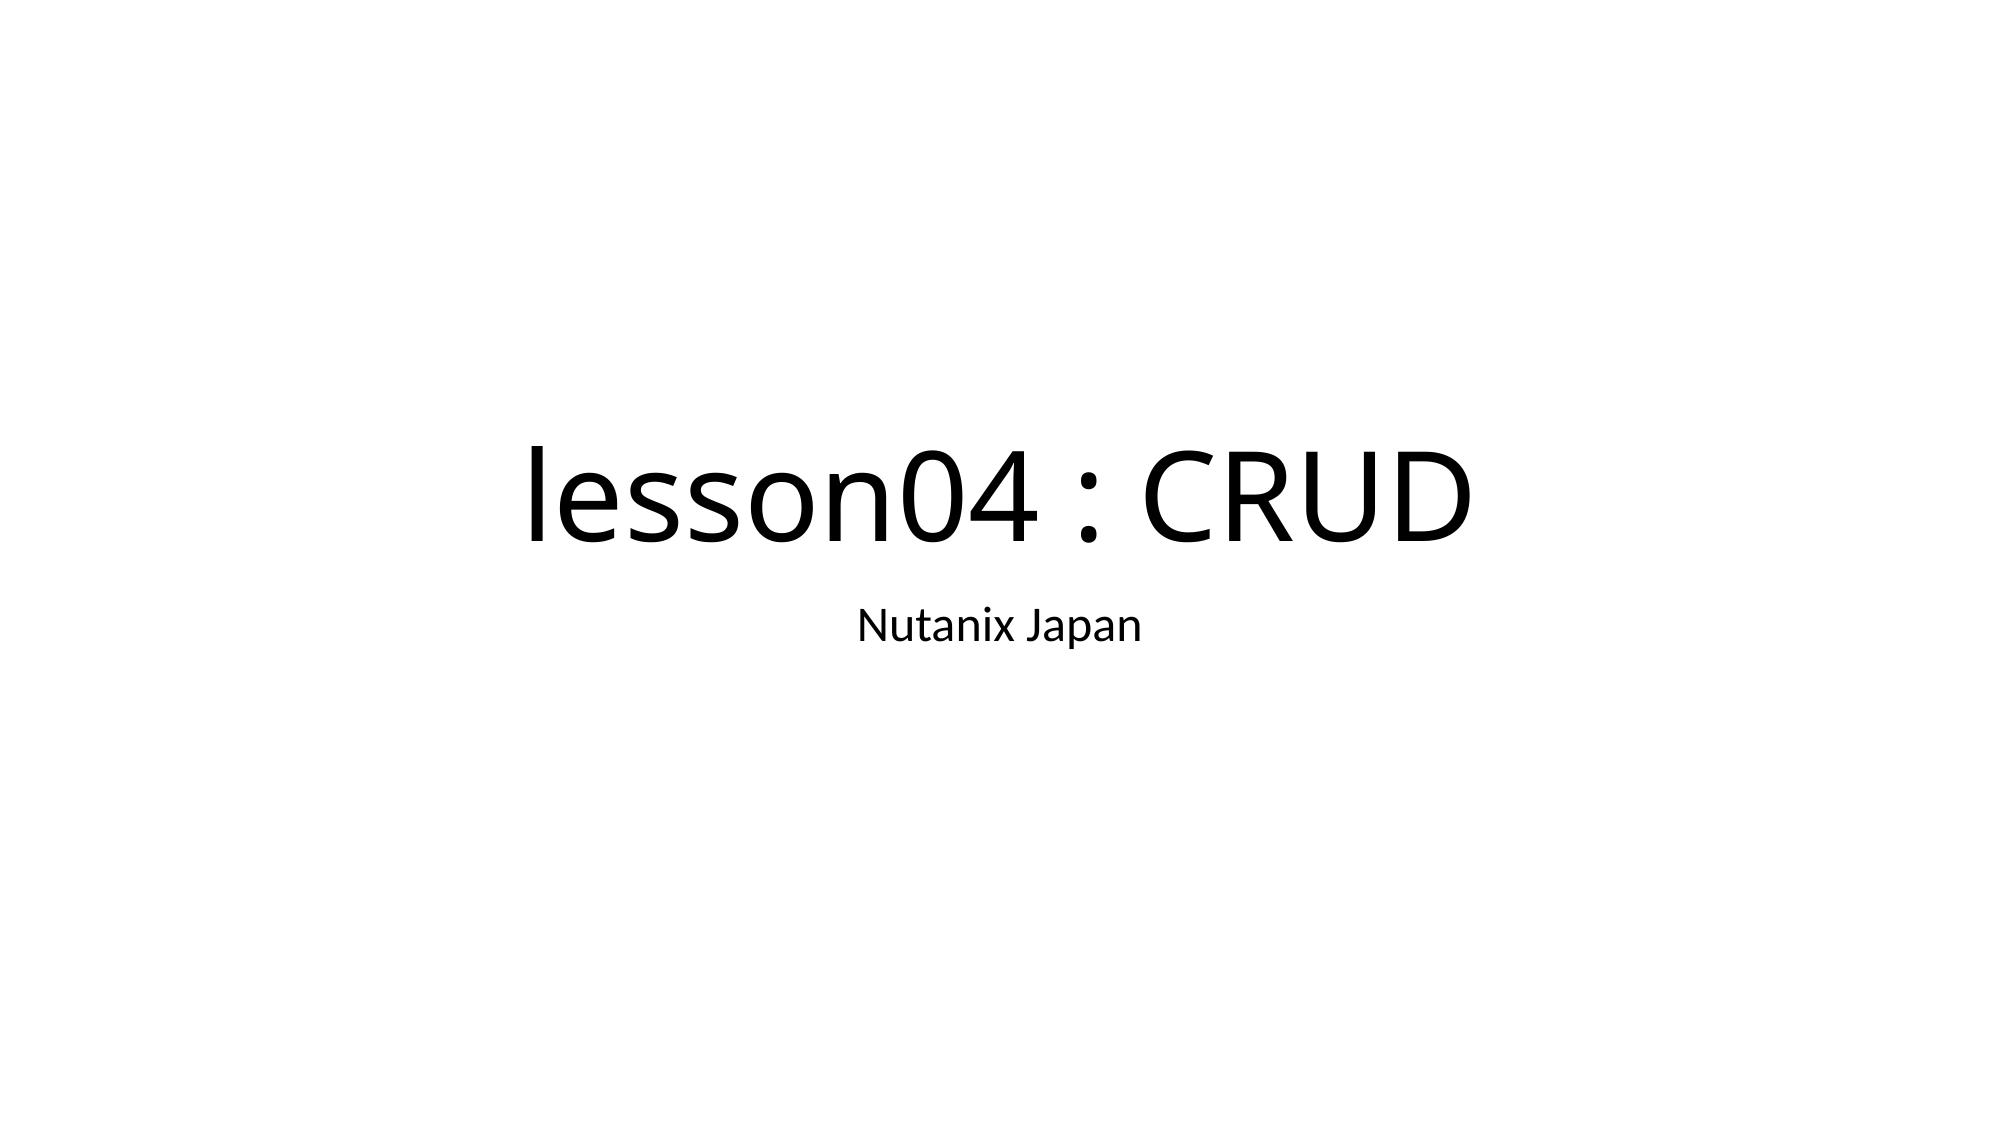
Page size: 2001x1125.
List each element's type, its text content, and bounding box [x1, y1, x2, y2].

title lesson04 : CRUD [249, 184, 1750, 576]
subtitle Nutanix Japan [249, 590, 1750, 863]
